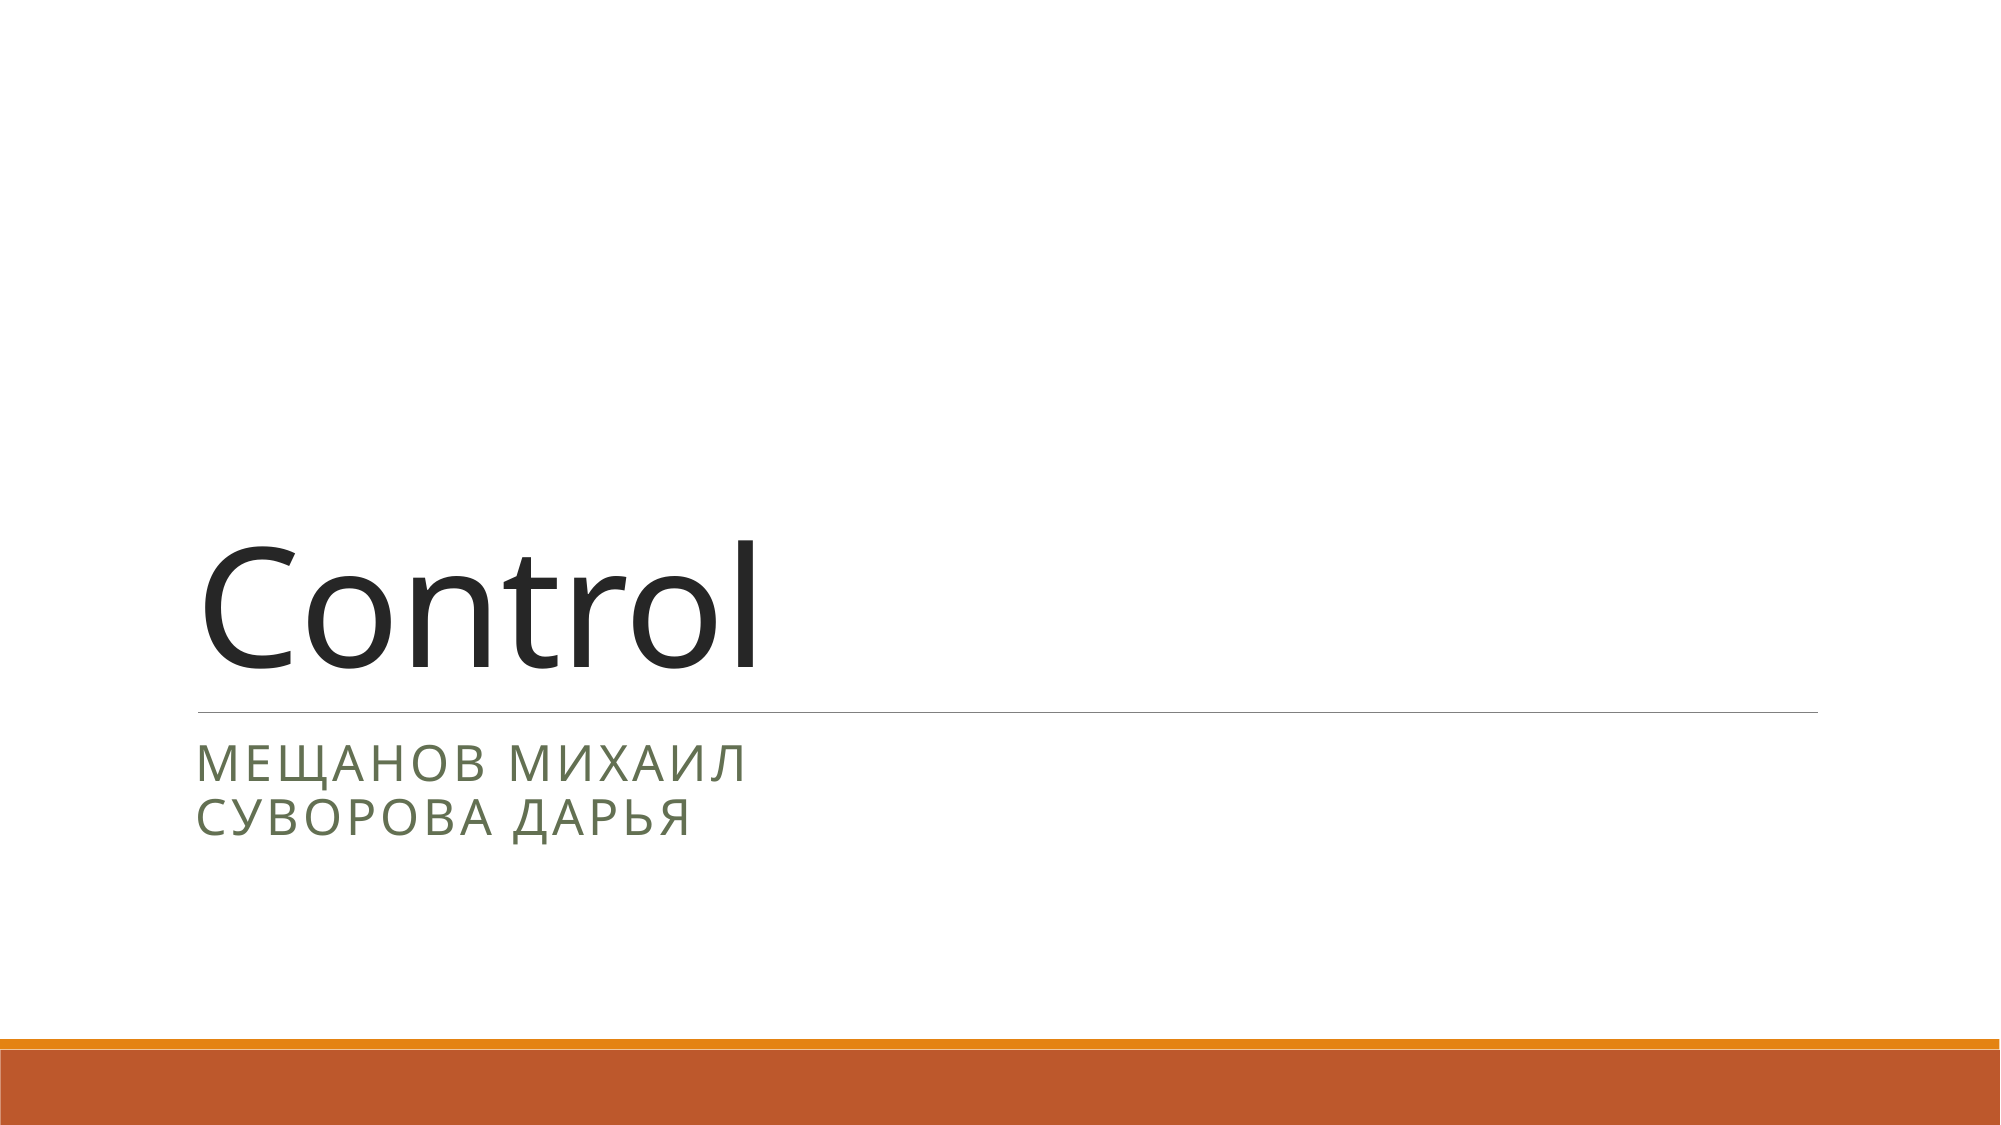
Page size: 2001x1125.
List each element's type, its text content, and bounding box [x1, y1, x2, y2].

title Control [180, 124, 1830, 710]
subtitle Мещанов Михаил Суворова Дарья [180, 730, 1831, 919]
